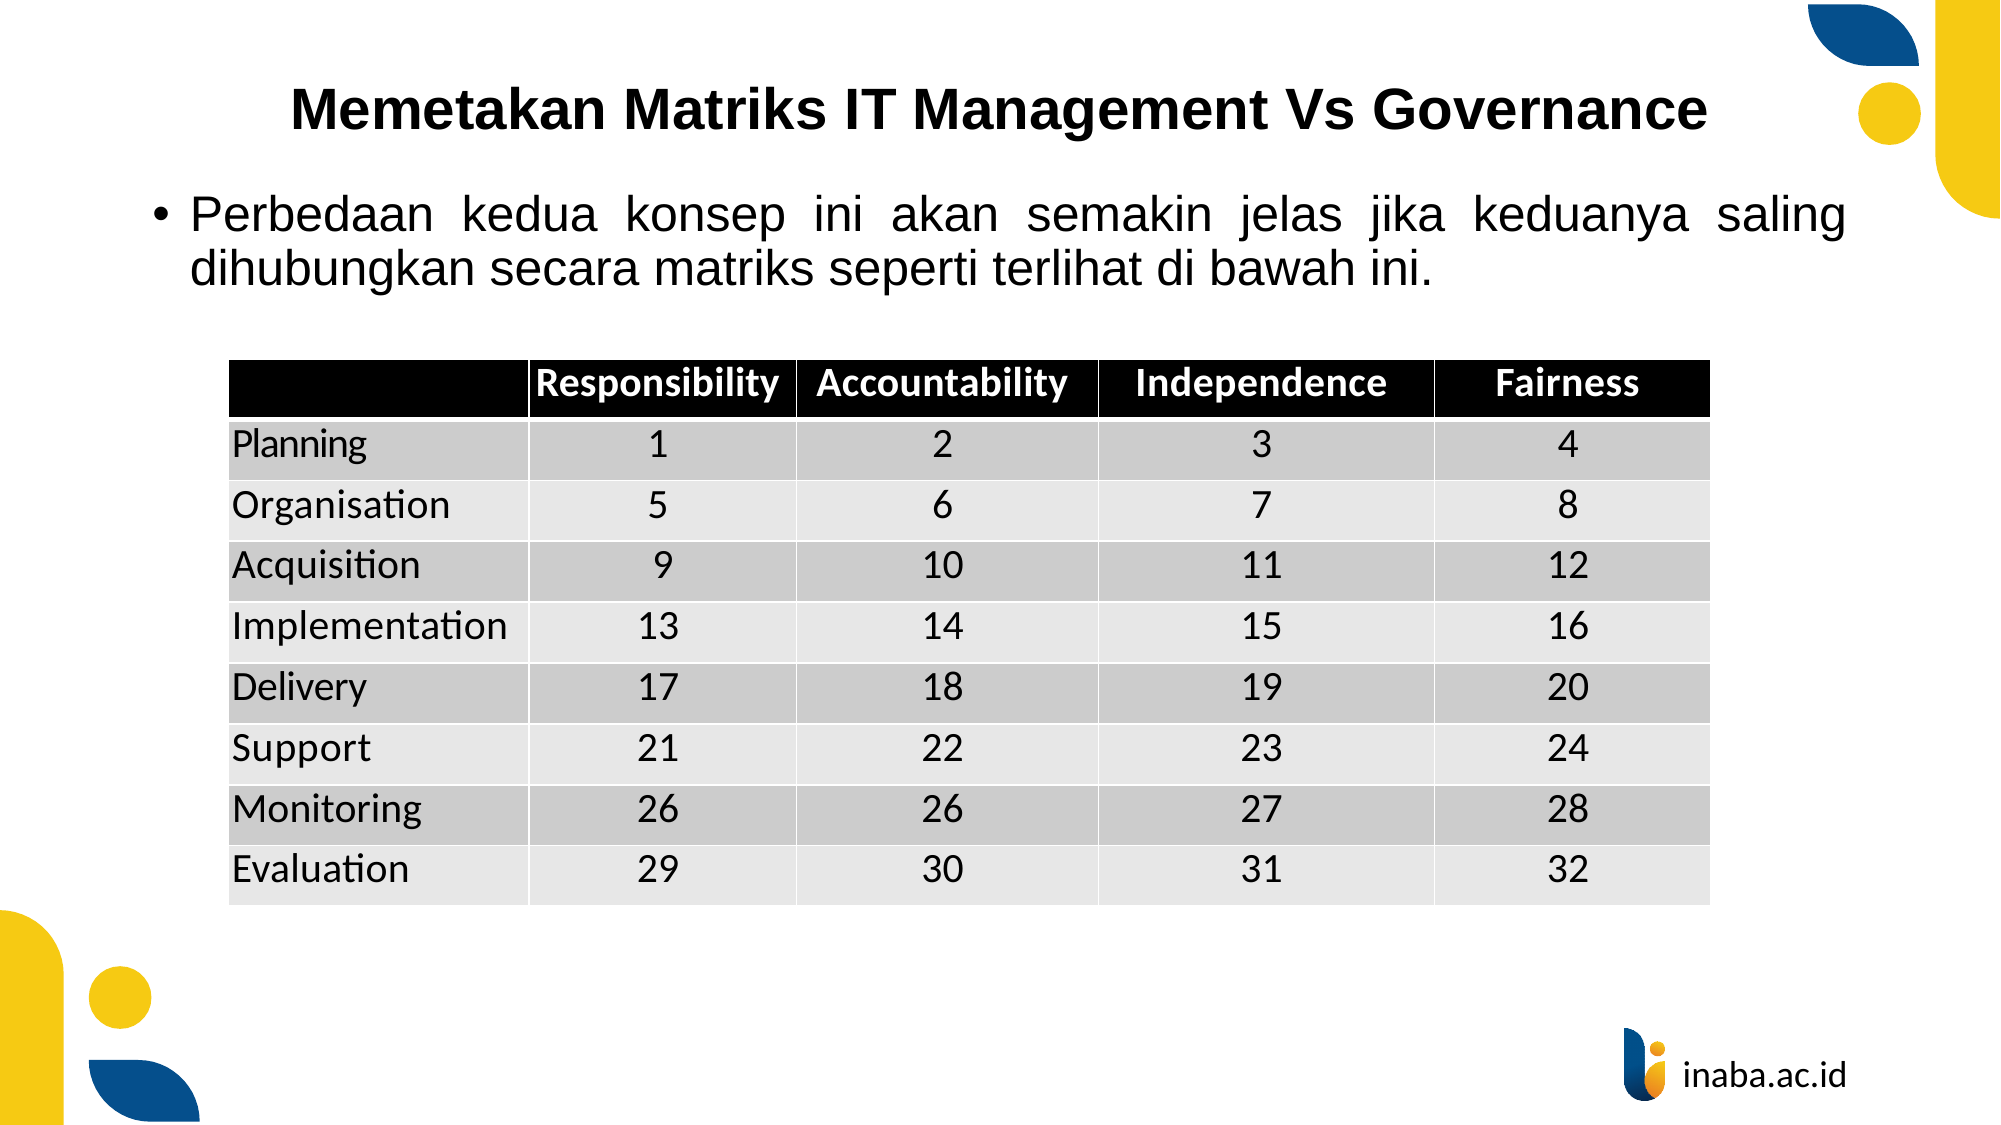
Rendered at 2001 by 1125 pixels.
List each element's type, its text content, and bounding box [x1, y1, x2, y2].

table_cell 4 [1435, 422, 1710, 480]
table_header [229, 360, 528, 417]
table_cell 19 [1099, 664, 1434, 723]
title Memetakan Matriks IT Management Vs Governance [137, 59, 1863, 163]
table_cell Evaluation [229, 846, 528, 905]
table_cell 29 [530, 846, 796, 905]
table_cell 20 [1435, 664, 1710, 723]
table_cell 21 [530, 725, 796, 784]
table_cell 18 [797, 664, 1098, 723]
table_cell 30 [797, 846, 1098, 905]
table_cell Planning [229, 422, 528, 480]
table_cell 24 [1435, 725, 1710, 784]
table_cell 31 [1099, 846, 1434, 905]
table_cell Monitoring [229, 786, 528, 845]
table_header Independence [1099, 360, 1434, 417]
table_cell 27 [1099, 786, 1434, 845]
table_cell 1 [530, 422, 796, 480]
table_cell 26 [530, 786, 796, 845]
table_cell 2 [797, 422, 1098, 480]
table_cell Support [229, 725, 528, 784]
table_cell Acquisition [229, 542, 528, 601]
table_cell Implementation [229, 603, 528, 662]
table_cell 12 [1435, 542, 1710, 601]
table_header Responsibility [530, 360, 796, 417]
table_cell 15 [1099, 603, 1434, 662]
table_cell 5 [530, 481, 796, 540]
table_cell 23 [1099, 725, 1434, 784]
table_cell 32 [1435, 846, 1710, 905]
table_cell 13 [530, 603, 796, 662]
table_cell 26 [797, 786, 1098, 845]
table_cell 9 [530, 542, 796, 601]
table_cell 8 [1435, 481, 1710, 540]
table_cell Organisation [229, 481, 528, 540]
table_cell 17 [530, 664, 796, 723]
table_cell Delivery [229, 664, 528, 723]
picture [1624, 1028, 1665, 1101]
table_cell 11 [1099, 542, 1434, 601]
table_cell 3 [1099, 422, 1434, 480]
table_cell 7 [1099, 481, 1434, 540]
table_header Fairness [1435, 360, 1710, 417]
list Perbedaan kedua konsep ini akan semakin jelas jika keduanya saling dihubungkan secara matriks seperti terlihat di bawah ini. [137, 181, 1863, 1019]
table_header Accountability [797, 360, 1098, 417]
table_cell 14 [797, 603, 1098, 662]
table_cell 6 [797, 481, 1098, 540]
table_cell 28 [1435, 786, 1710, 845]
table_cell 22 [797, 725, 1098, 784]
table_cell 10 [797, 542, 1098, 601]
table_cell 16 [1435, 603, 1710, 662]
